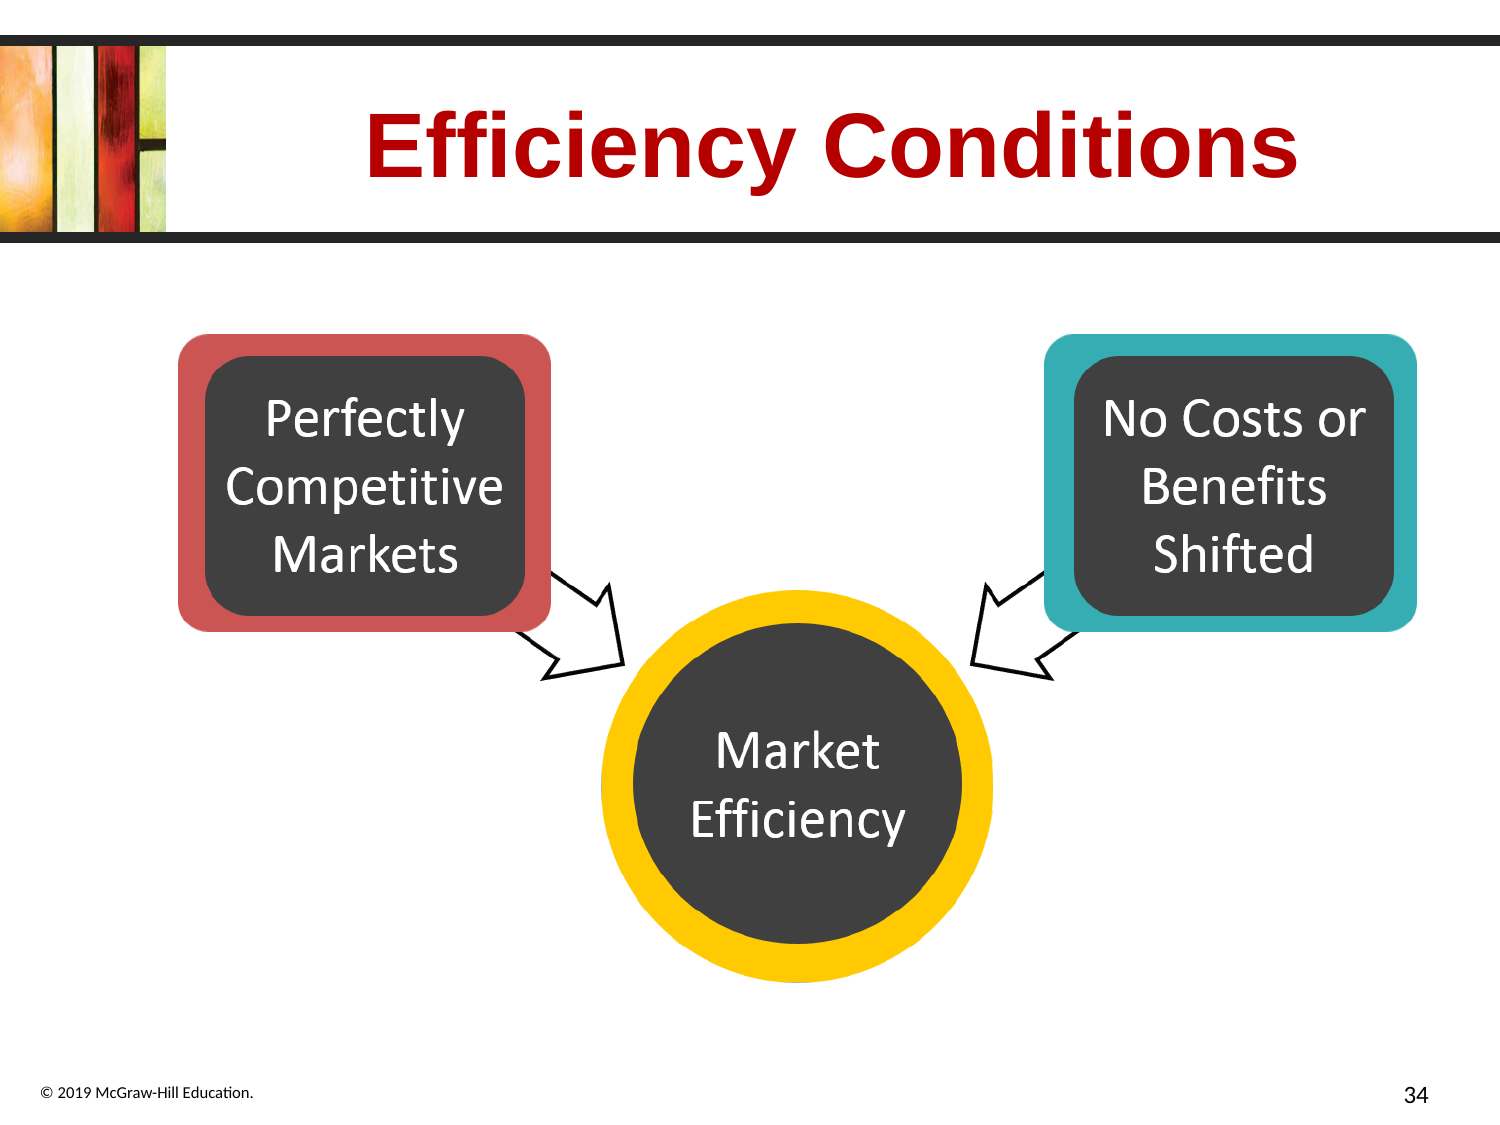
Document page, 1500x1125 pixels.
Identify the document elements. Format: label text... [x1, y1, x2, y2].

title Efficiency Conditions [170, 45, 1496, 238]
picture [0, 46, 166, 232]
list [176, 297, 1418, 1019]
